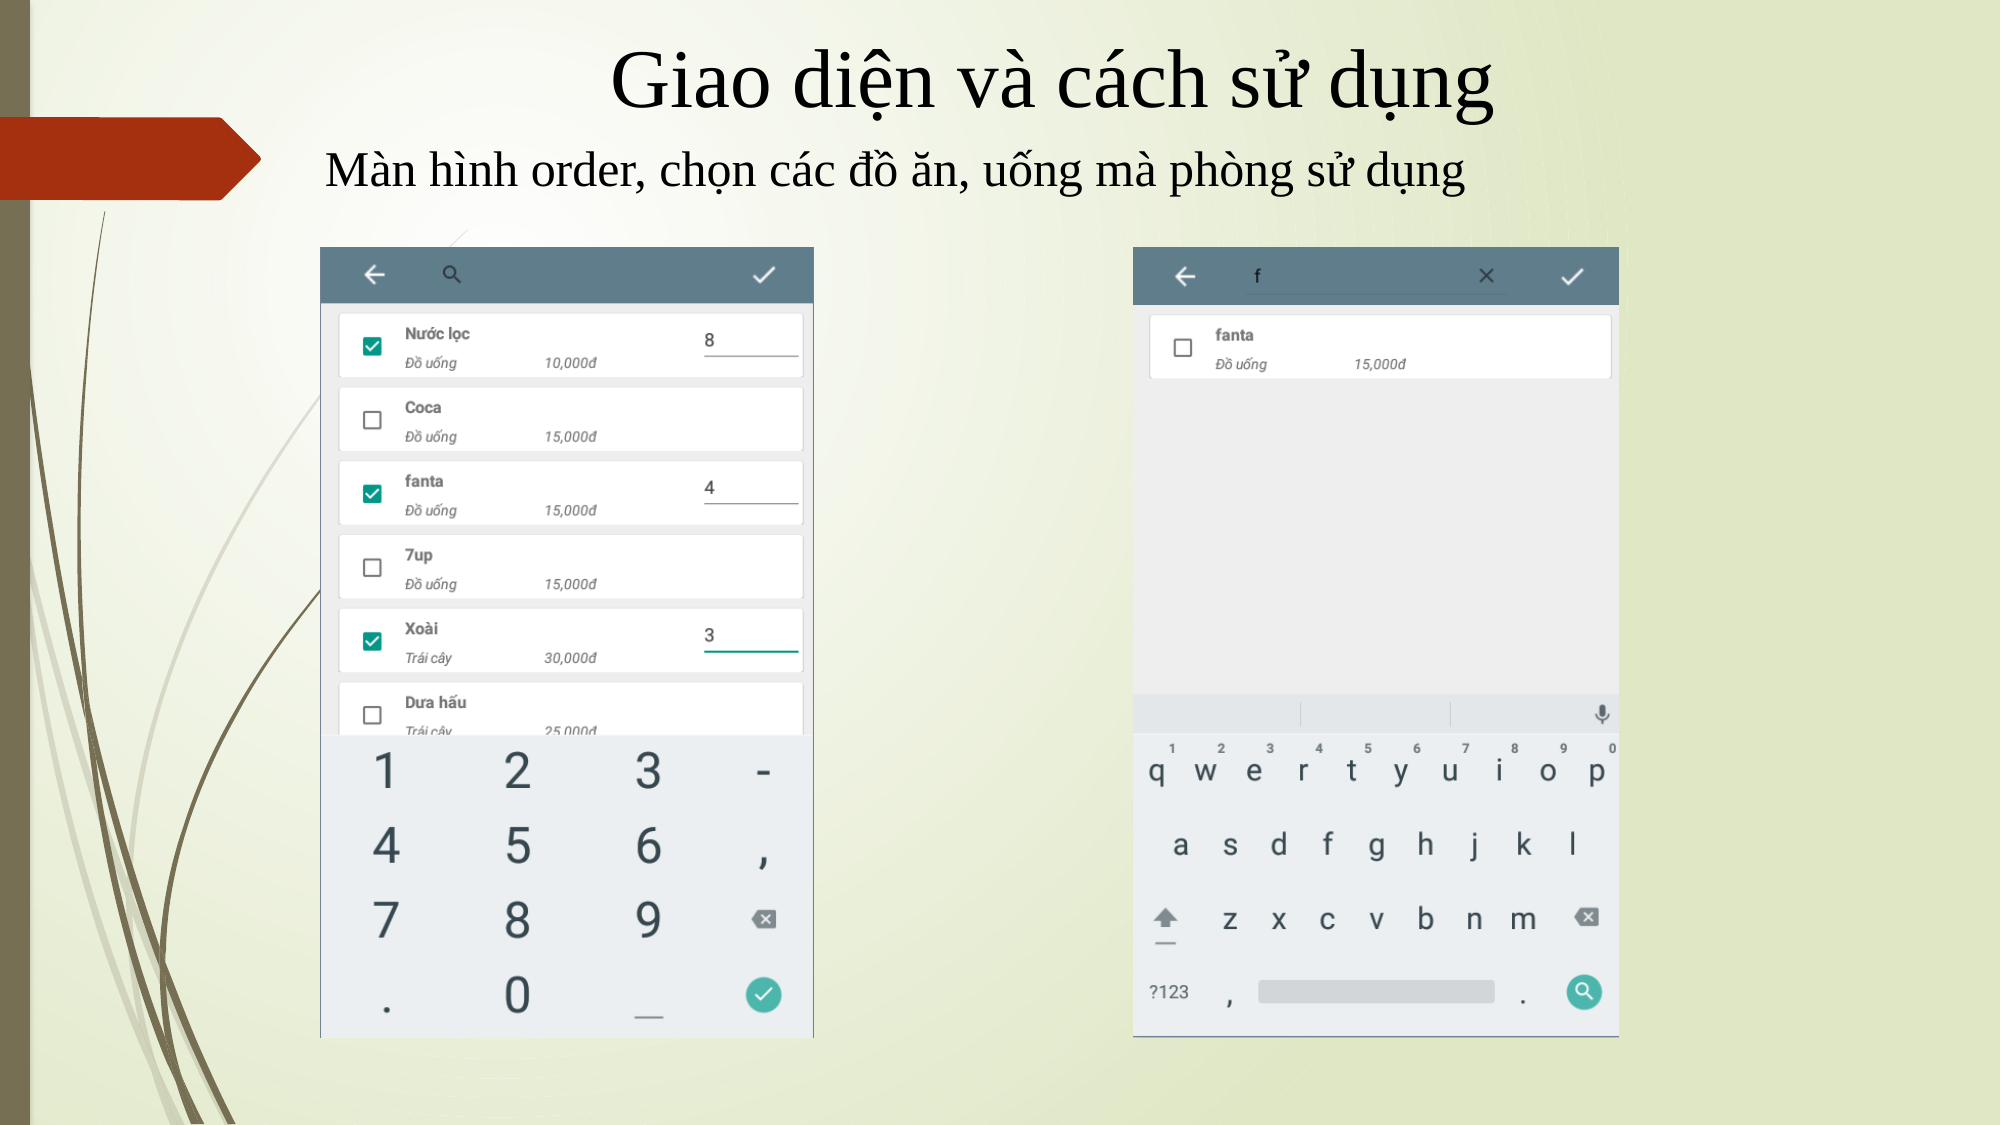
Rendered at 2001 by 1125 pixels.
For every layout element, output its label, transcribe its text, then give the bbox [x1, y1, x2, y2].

text_box Màn hình order, chọn các đồ ăn, uống mà phòng sử dụng [310, 129, 1481, 205]
text_box Giao diện và cách sử dụng [595, 17, 1511, 132]
picture [1133, 246, 1619, 1038]
picture [320, 246, 814, 1038]
